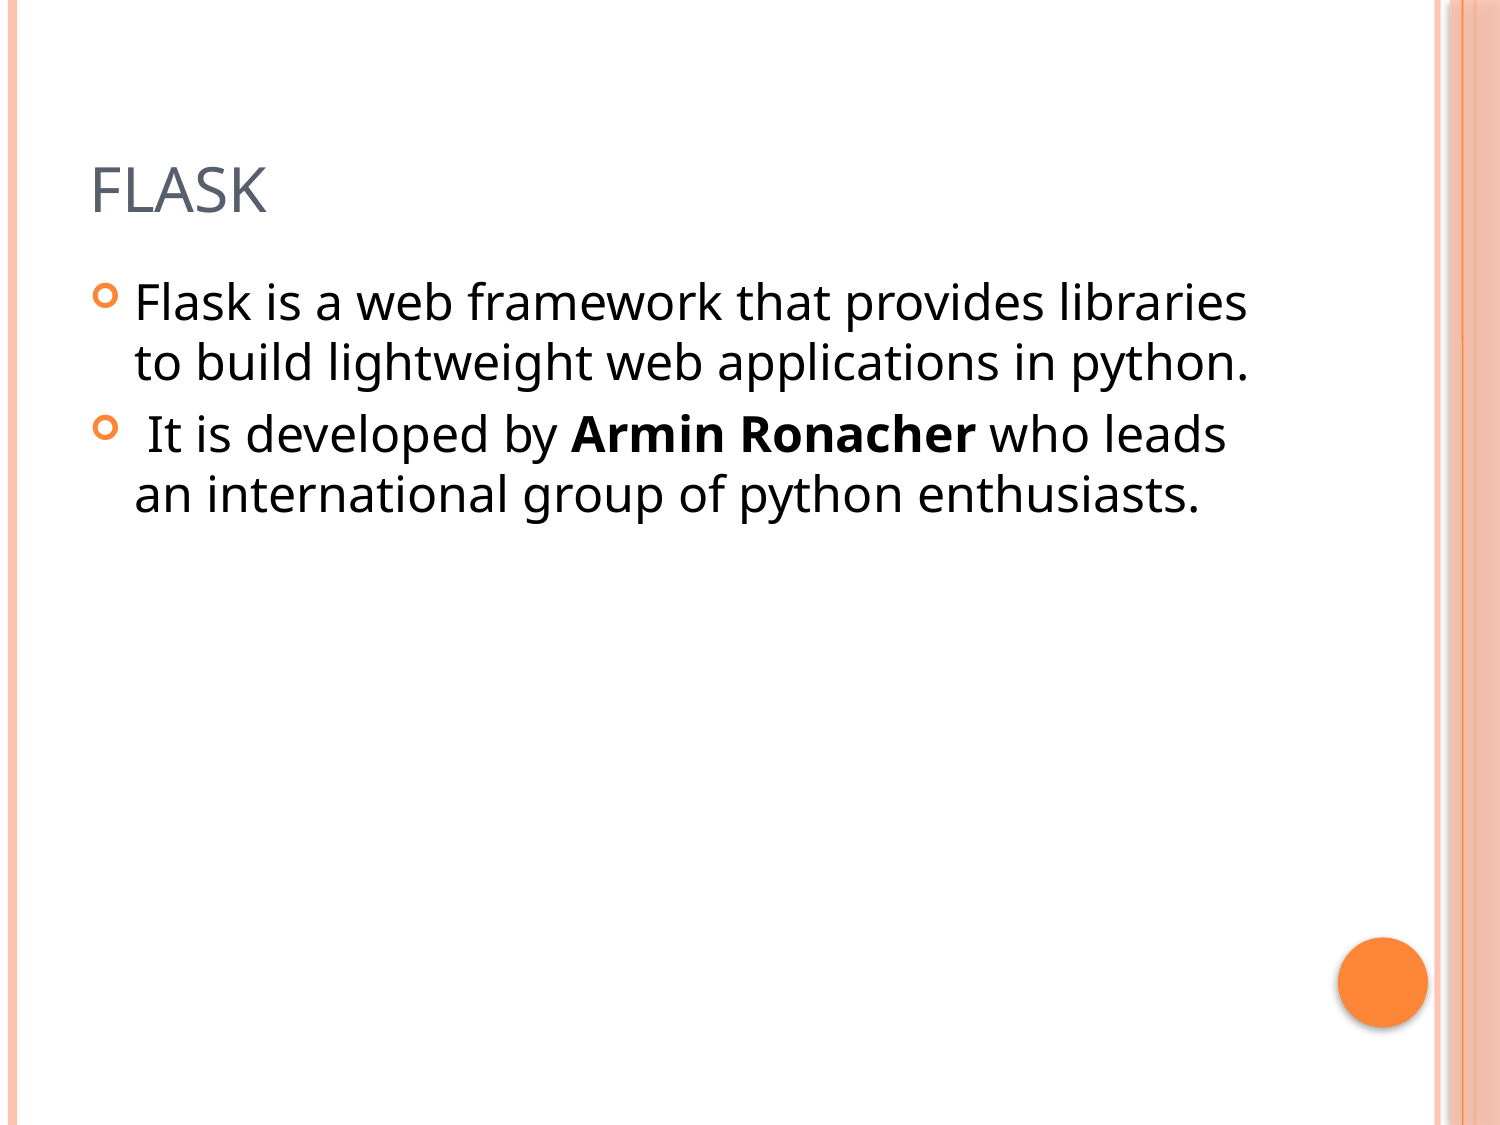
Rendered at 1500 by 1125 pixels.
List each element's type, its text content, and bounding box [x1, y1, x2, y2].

title Flask [75, 45, 1300, 233]
list Flask is a web framework that provides libraries to build lightweight web applications in python. It is developed by Armin Ronacher who leads an international group of python enthusiasts. [75, 262, 1300, 1062]
